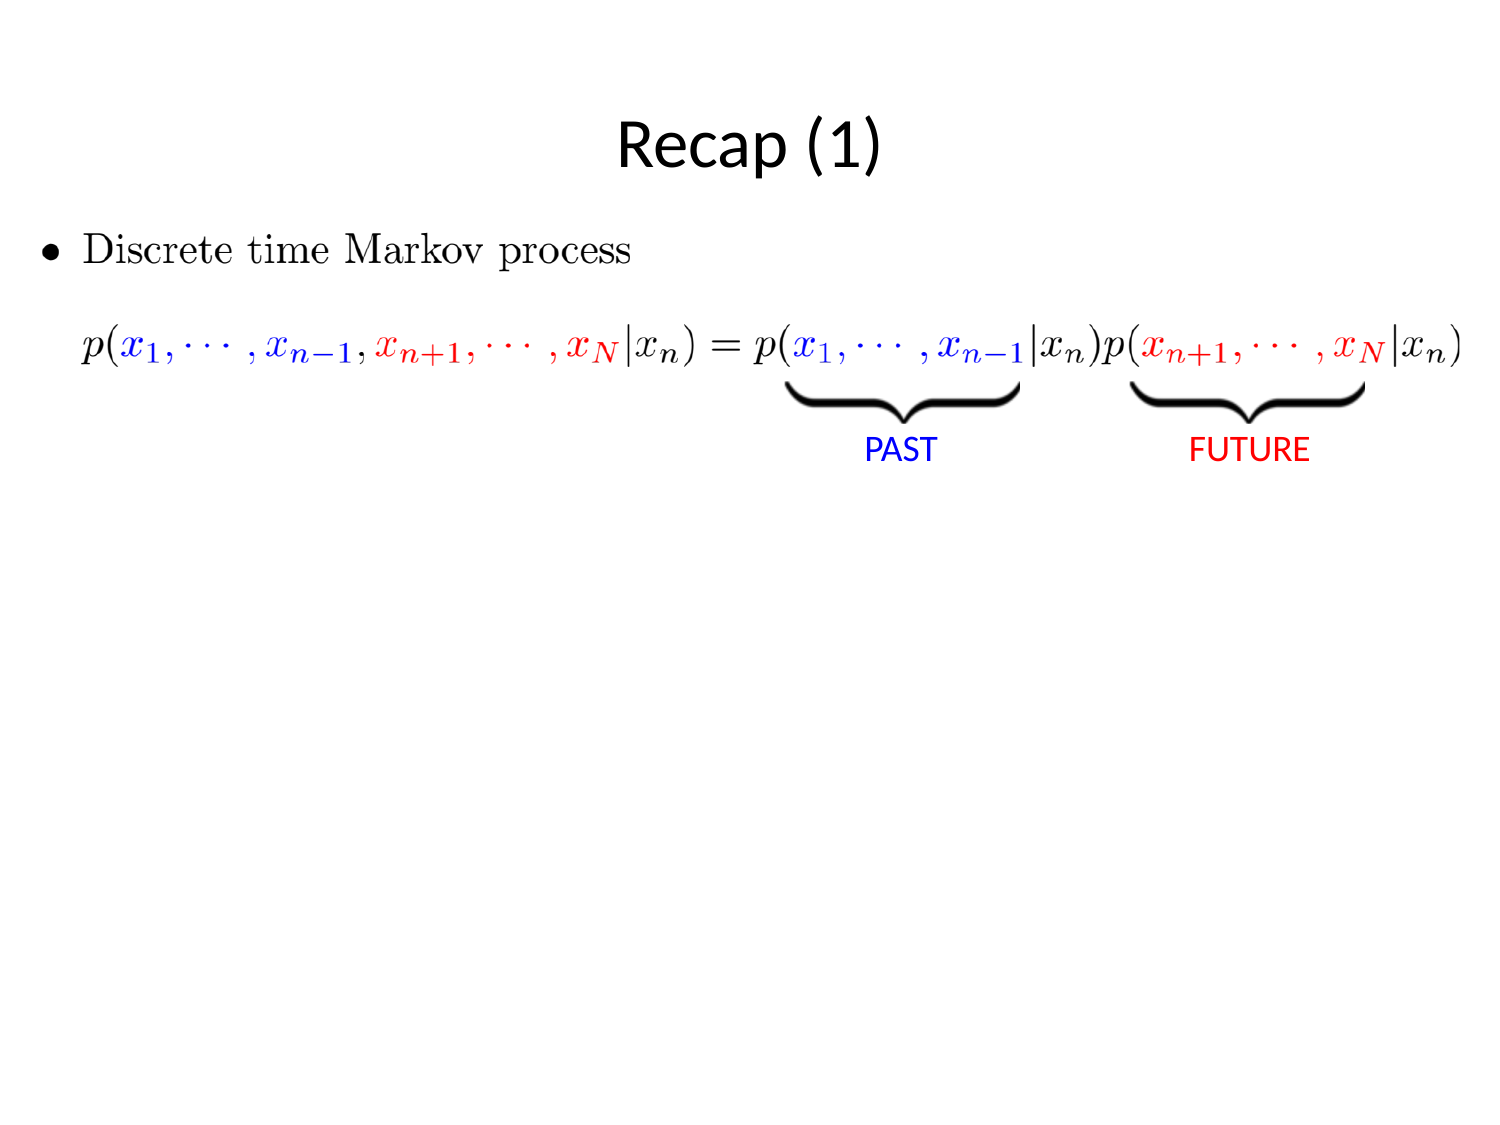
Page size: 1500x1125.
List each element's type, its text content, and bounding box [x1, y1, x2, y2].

title Recap (1) [75, 45, 1425, 230]
picture [41, 232, 1460, 521]
